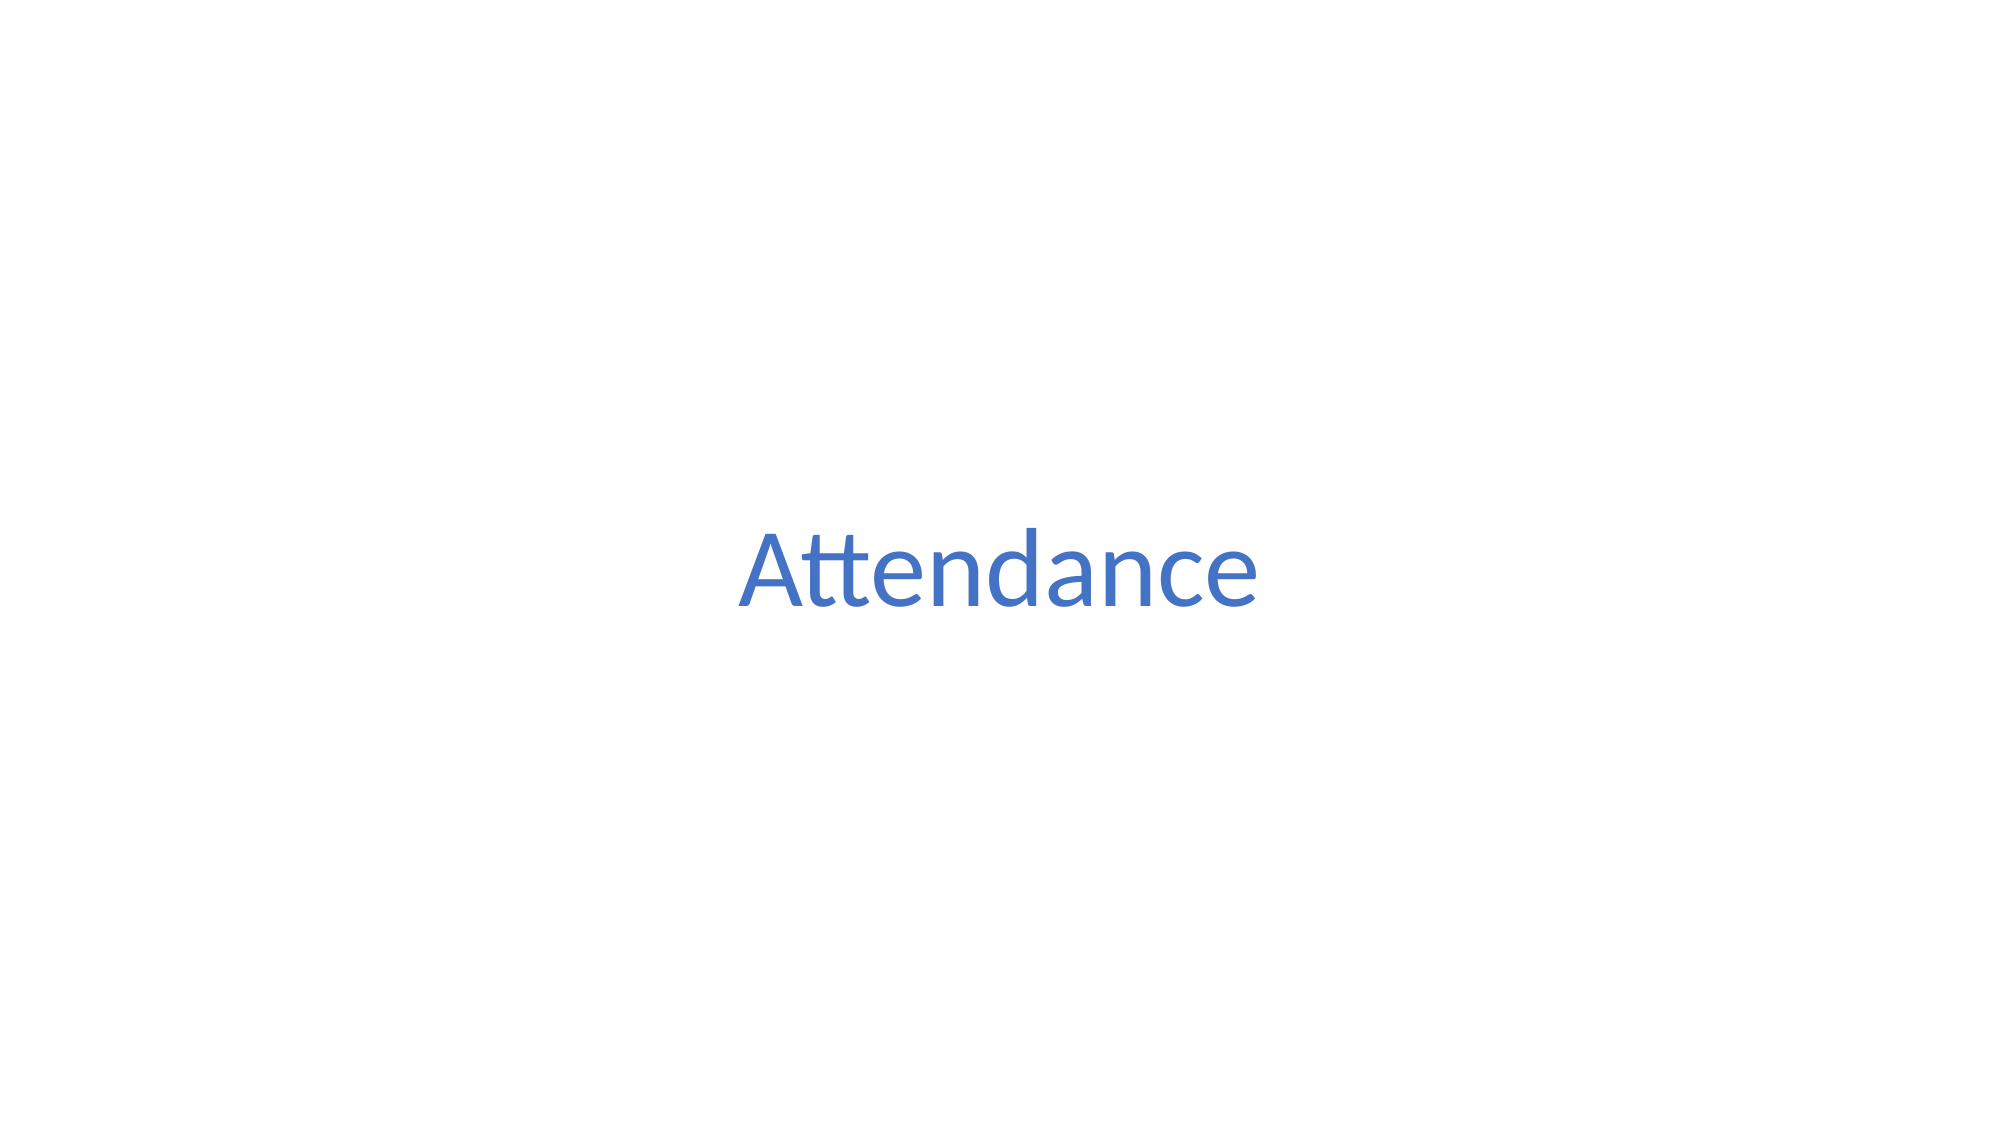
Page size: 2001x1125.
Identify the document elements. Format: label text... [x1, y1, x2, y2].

text_box Attendance [723, 486, 1277, 637]
